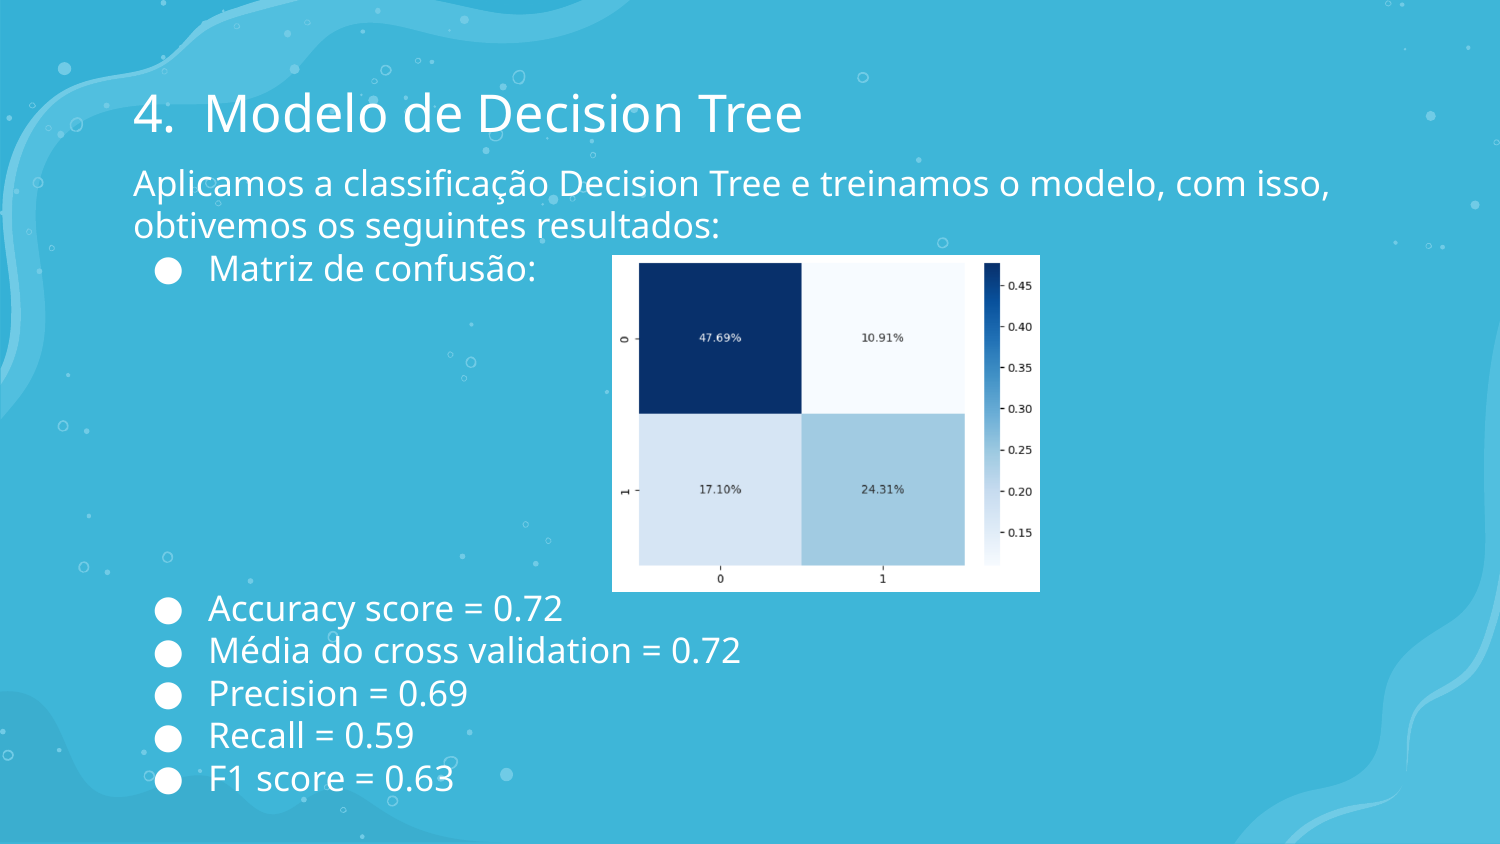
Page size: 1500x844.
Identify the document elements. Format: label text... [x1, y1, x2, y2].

title 4. Modelo de Decision Tree [118, 88, 1382, 135]
picture [611, 254, 1040, 593]
list Aplicamos a classificação Decision Tree e treinamos o modelo, com isso, obtivemos os seguintes resultados: Matriz de confusão: Accuracy score = 0.72 Média do cross validation = 0.72 Precision = 0.69 Recall = 0.59 F1 score = 0.63 [118, 145, 1382, 742]
